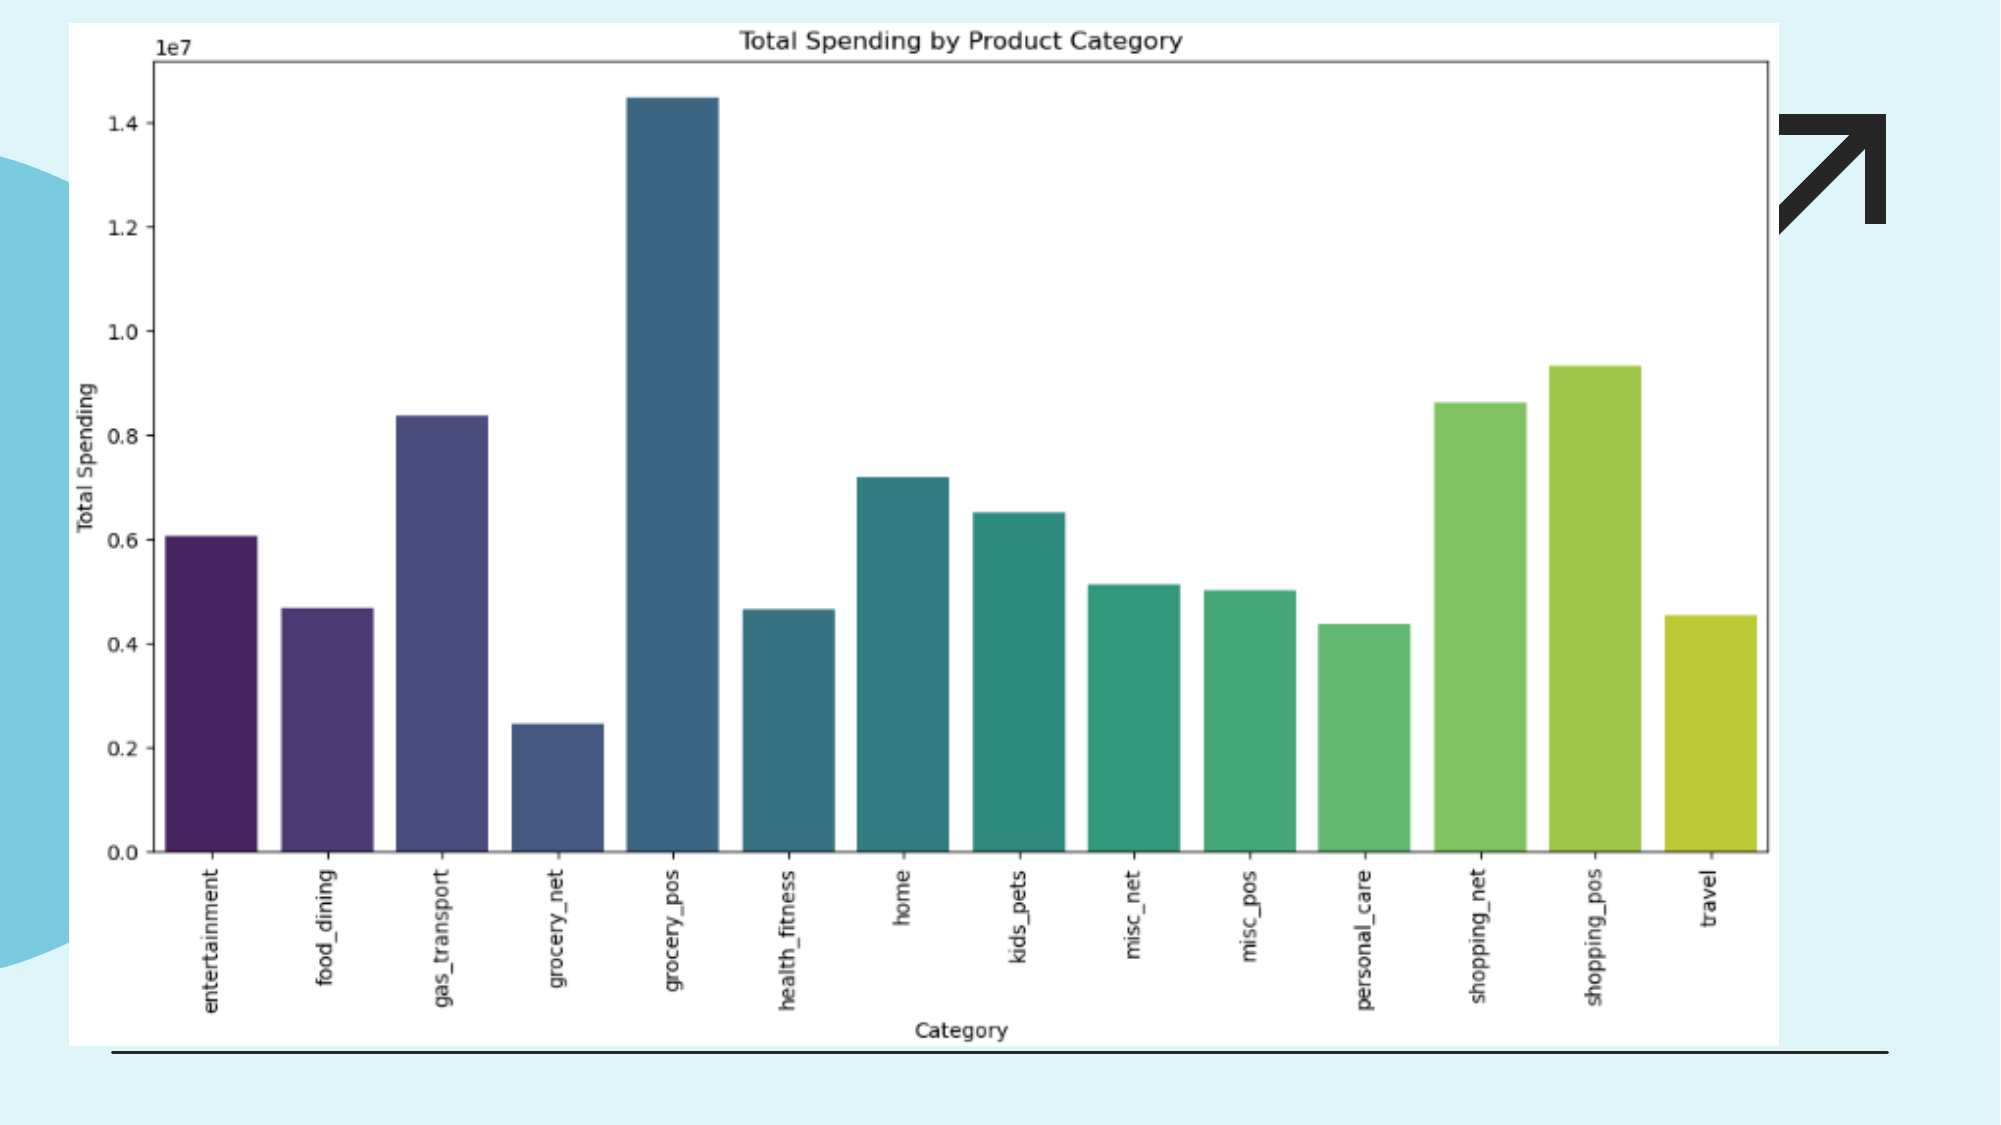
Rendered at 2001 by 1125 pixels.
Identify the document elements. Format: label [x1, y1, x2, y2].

picture [68, 23, 1779, 1046]
